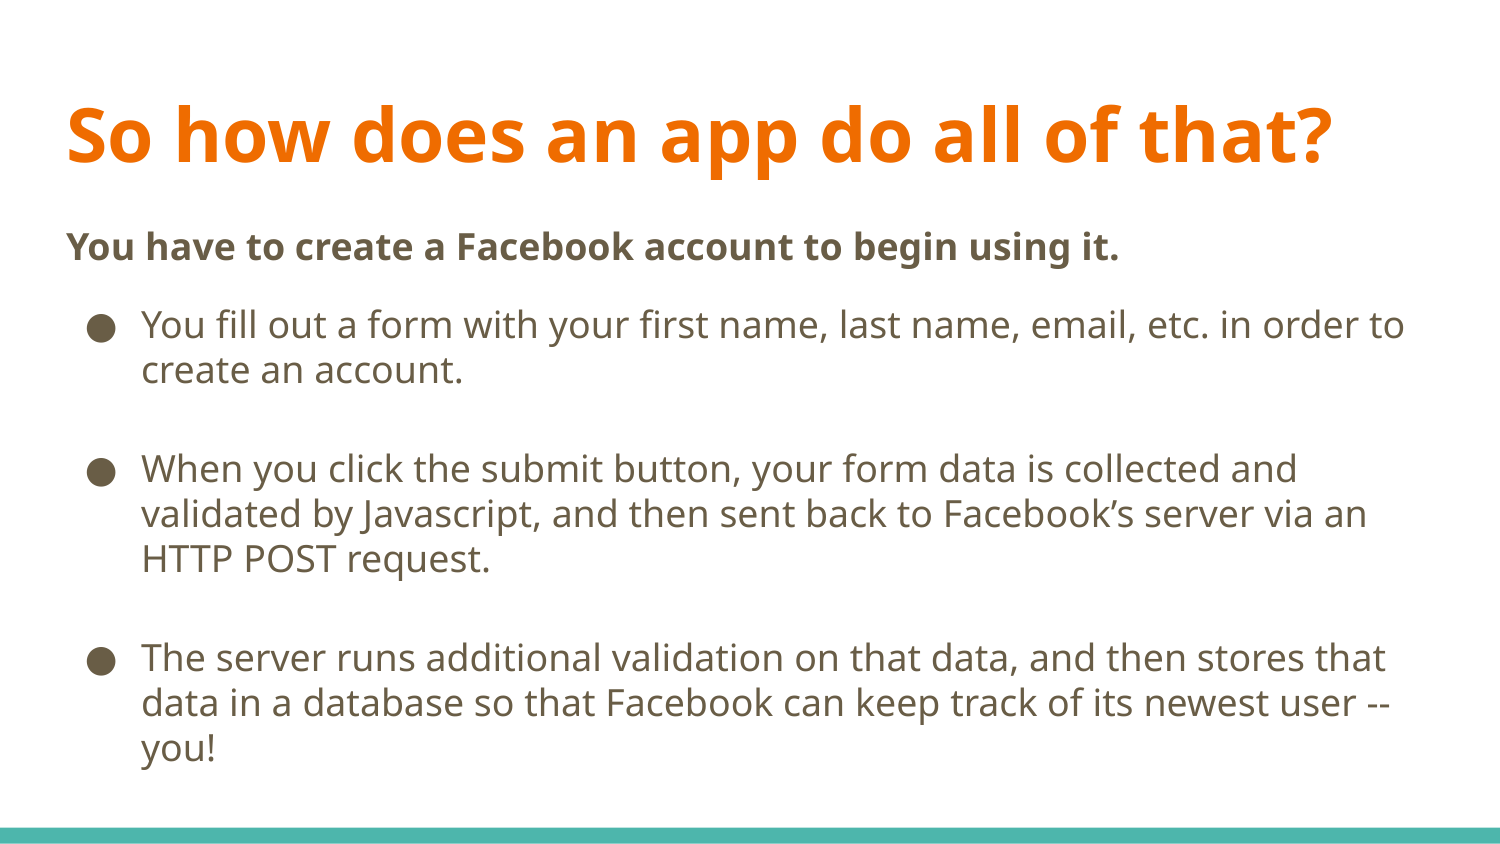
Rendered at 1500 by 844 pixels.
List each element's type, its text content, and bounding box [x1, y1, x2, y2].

title So how does an app do all of that? [51, 72, 1449, 189]
list You have to create a Facebook account to begin using it. You fill out a form with your first name, last name, email, etc. in order to create an account. When you click the submit button, your form data is collected and validated by Javascript, and then sent back to Facebook’s server via an HTTP POST request. The server runs additional validation on that data, and then stores that data in a database so that Facebook can keep track of its newest user -- you! [51, 207, 1449, 750]
